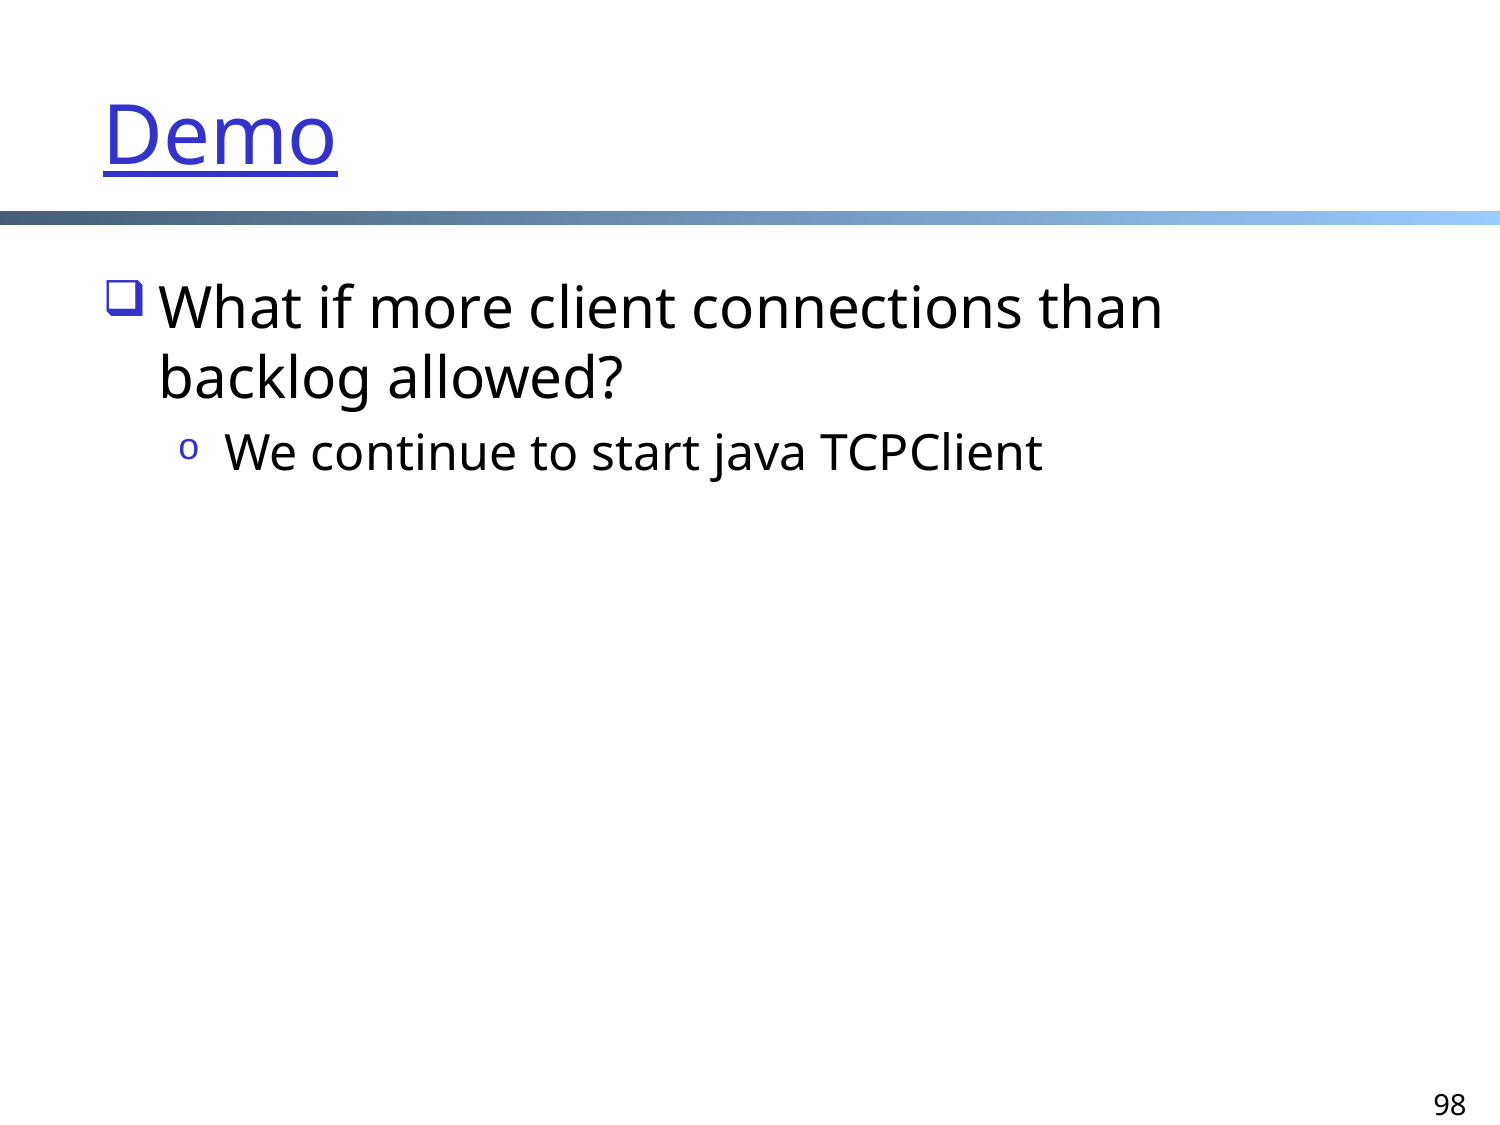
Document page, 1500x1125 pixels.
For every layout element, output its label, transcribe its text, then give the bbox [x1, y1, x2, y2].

list What if more client connections than backlog allowed? We continue to start java TCPClient [87, 262, 1363, 1025]
title Demo [87, 37, 1363, 225]
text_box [1424, 212, 1428, 224]
slide_number 98 [1406, 1078, 1482, 1125]
